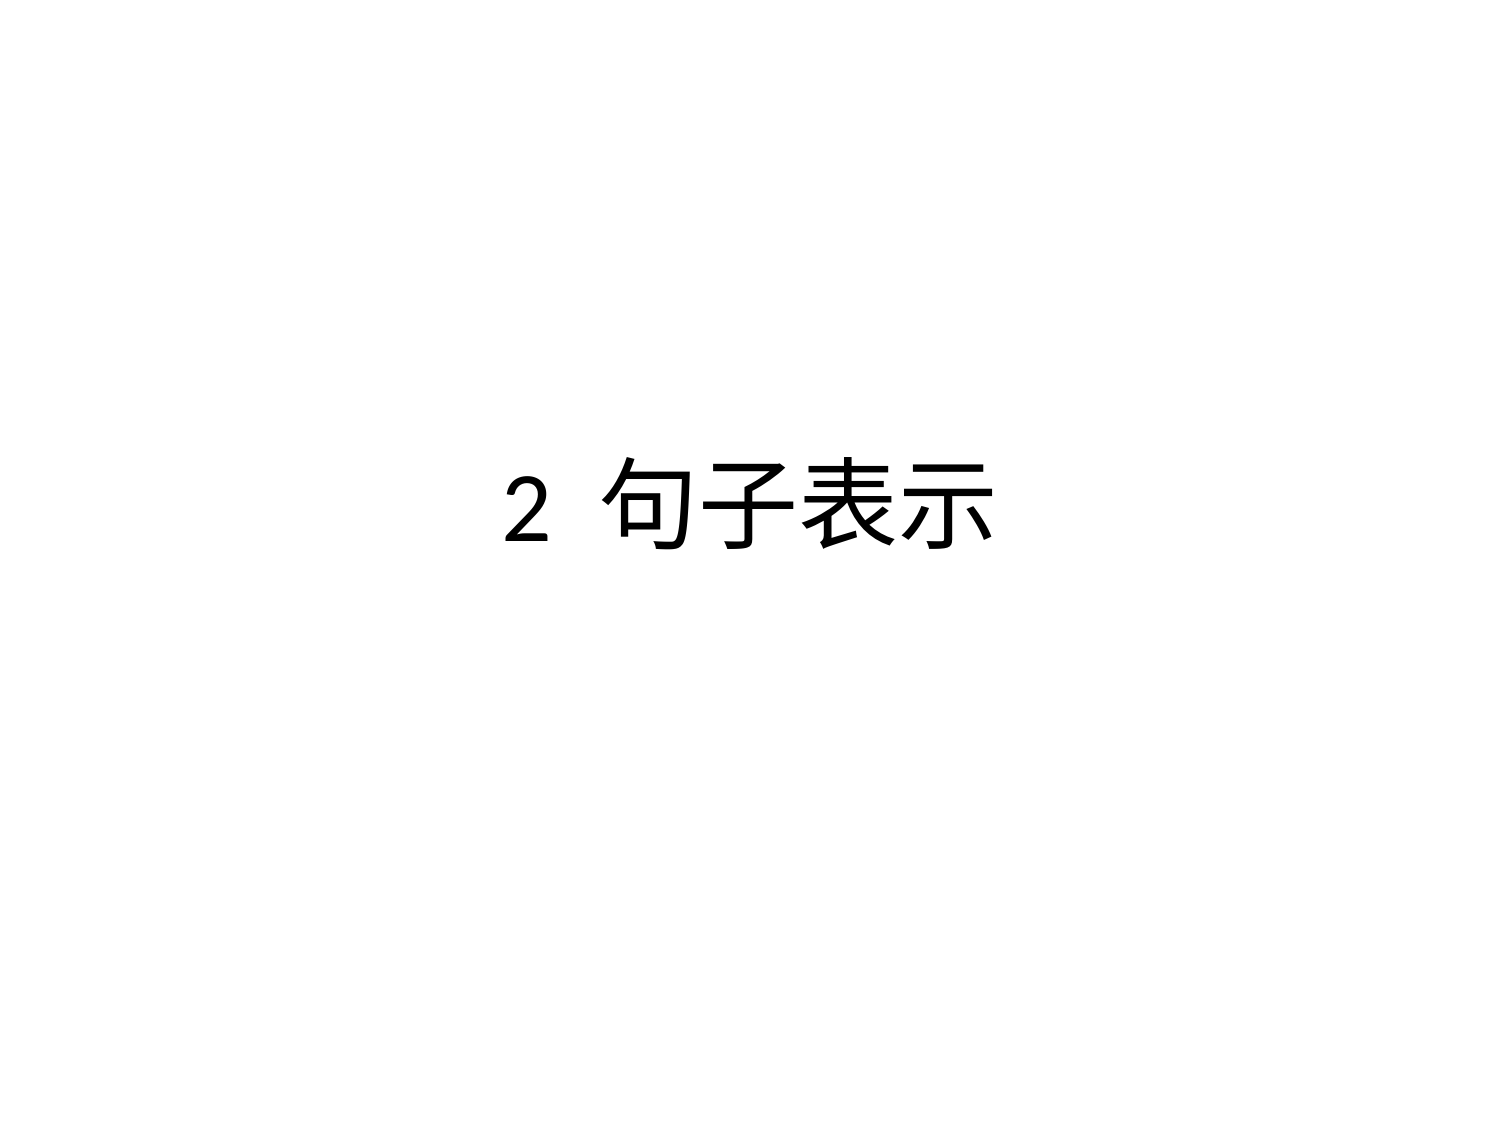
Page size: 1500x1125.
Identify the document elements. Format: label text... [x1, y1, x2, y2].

list 2 句子表示 [103, 178, 1397, 1014]
